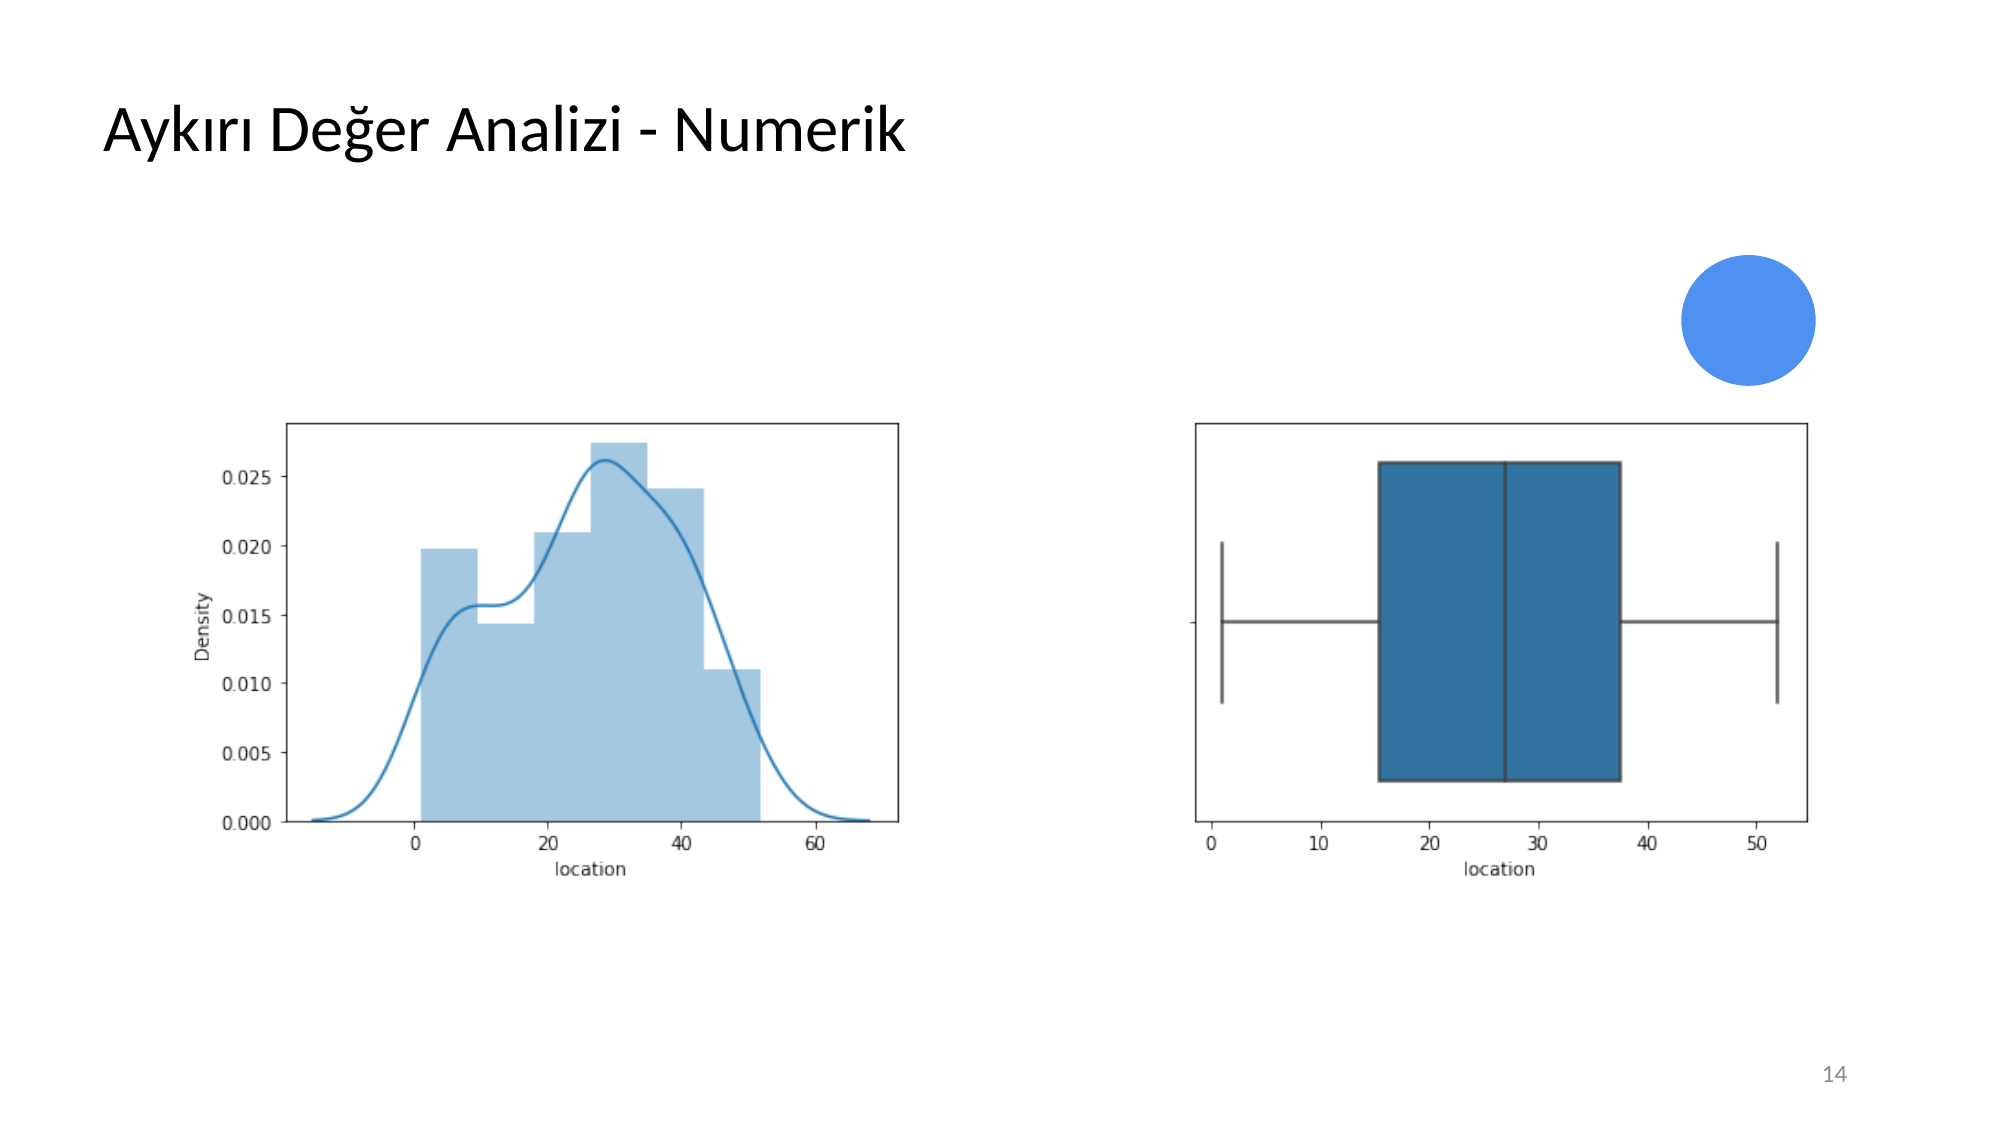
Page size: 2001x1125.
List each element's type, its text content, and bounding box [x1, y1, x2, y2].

picture [182, 412, 909, 891]
picture [1175, 412, 1818, 891]
slide_number 14 [1412, 1042, 1863, 1103]
title Aykırı Değer Analizi - Numerik [88, 59, 1826, 199]
